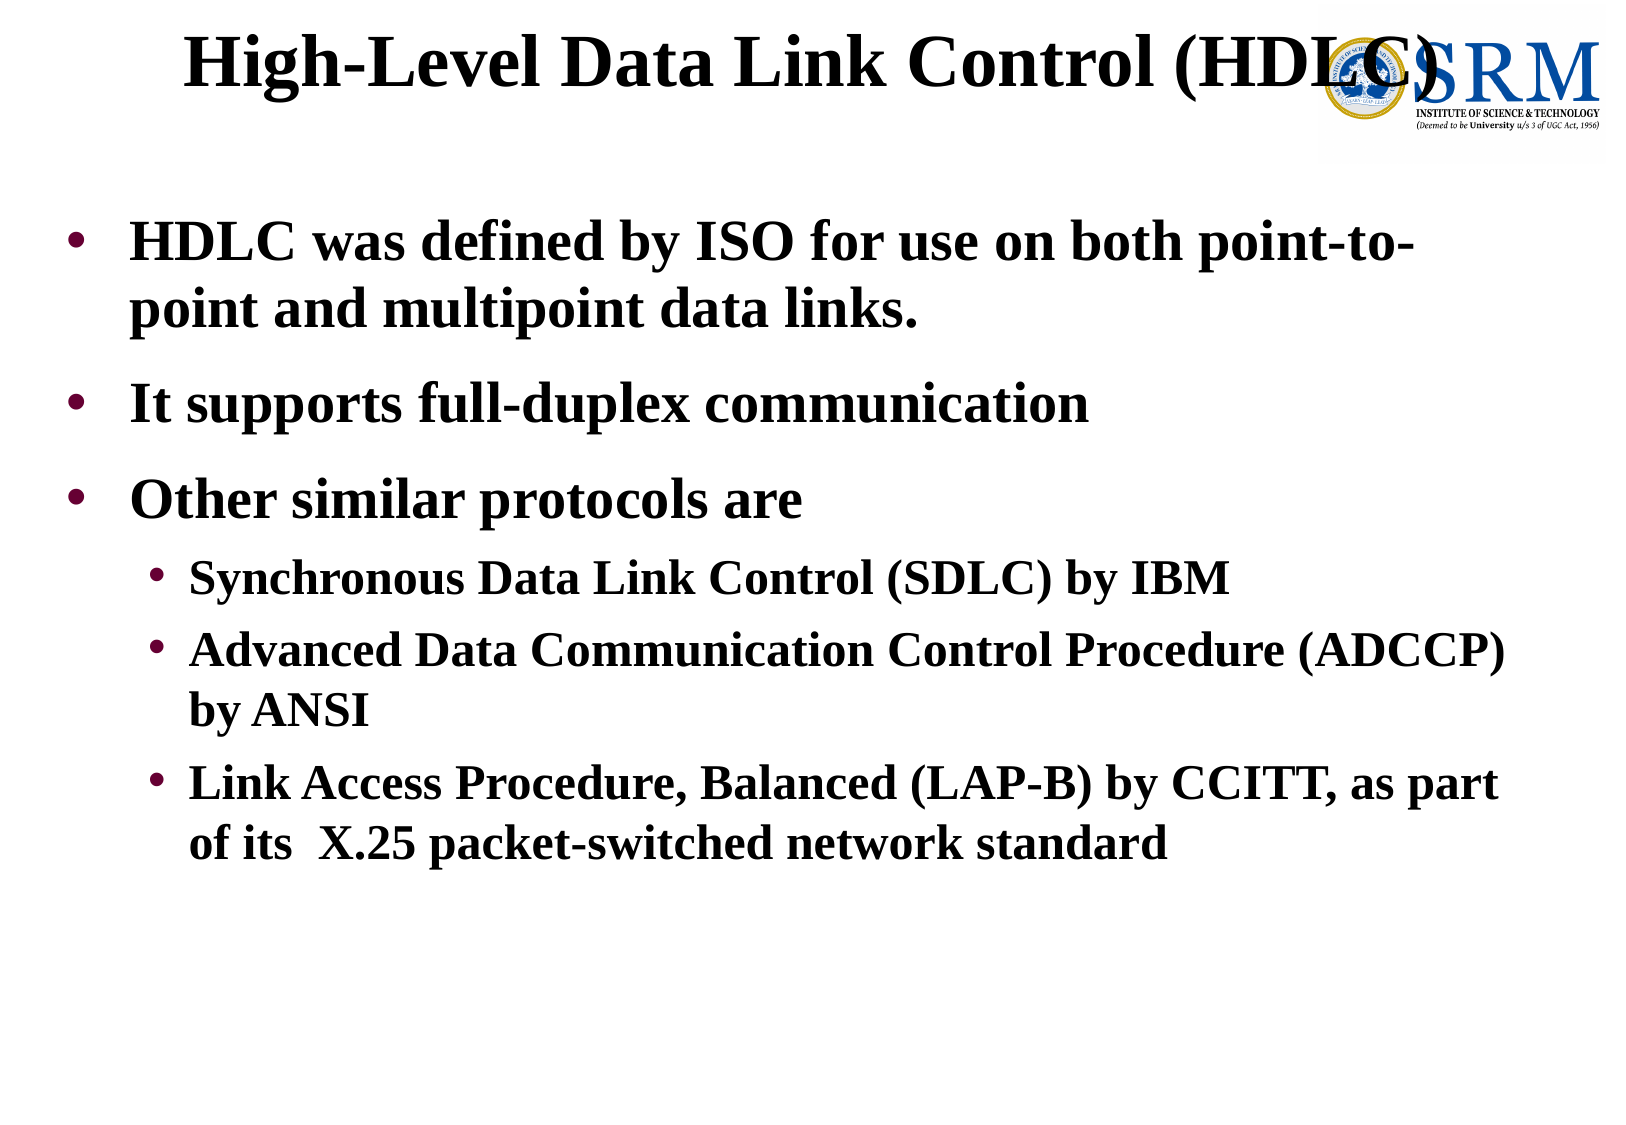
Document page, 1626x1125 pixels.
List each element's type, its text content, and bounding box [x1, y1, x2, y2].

title High-Level Data Link Control (HDLC) [0, 0, 1625, 125]
list HDLC was defined by ISO for use on both point-to-point and multipoint data links. It supports full-duplex communication Other similar protocols are Synchronous Data Link Control (SDLC) by IBM Advanced Data Communication Control Procedure (ADCCP) by ANSI Link Access Procedure, Balanced (LAP-B) by CCITT, as part of its X.25 packet-switched network standard [51, 200, 1528, 1058]
picture [1318, 125, 1606, 164]
